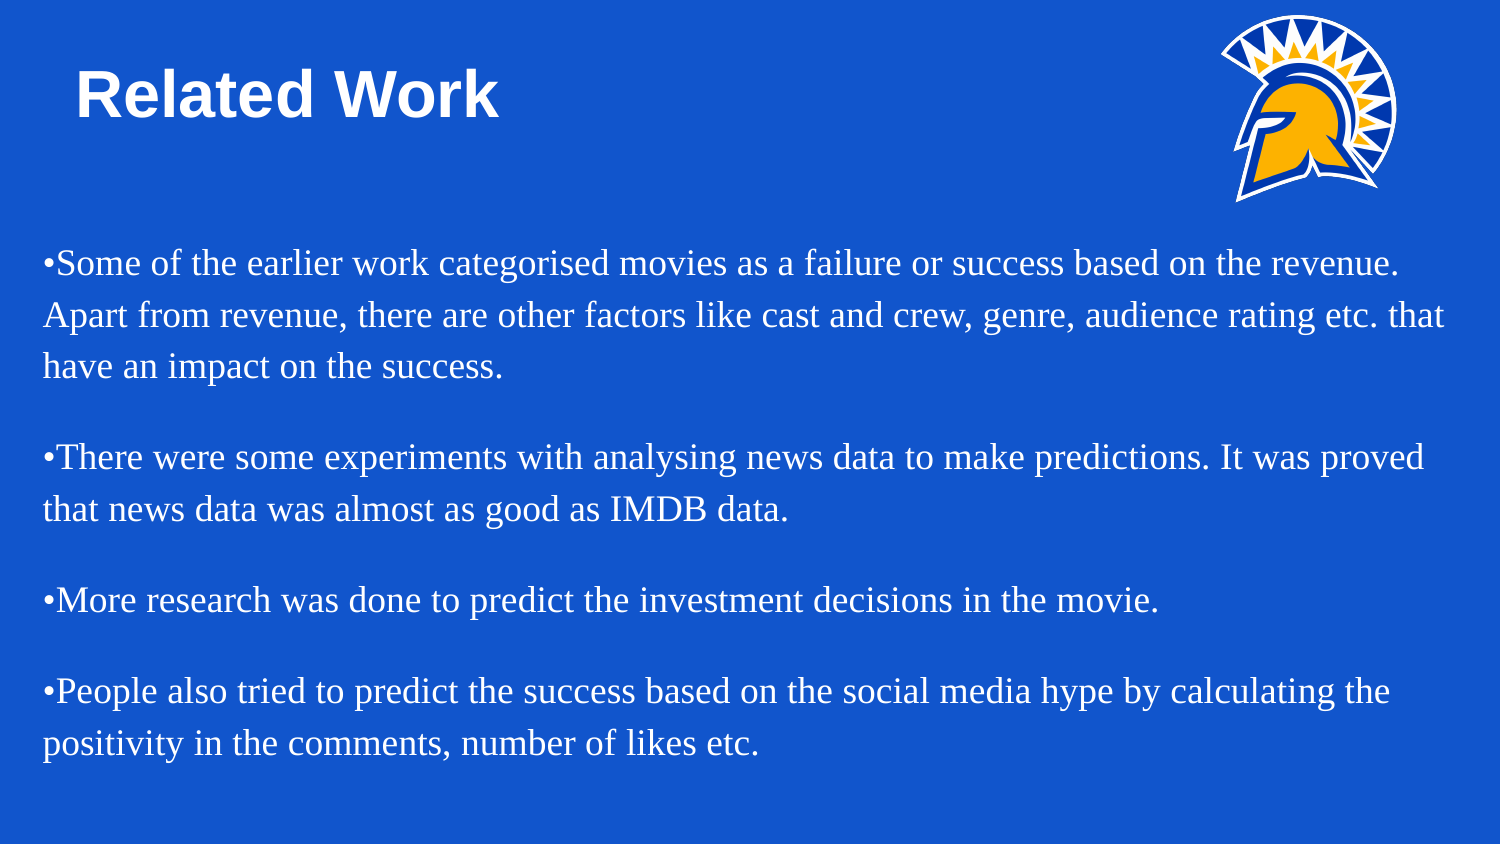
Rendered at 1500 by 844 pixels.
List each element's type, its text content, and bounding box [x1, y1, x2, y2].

picture [1133, 10, 1486, 209]
text_box Related Work [60, 35, 674, 146]
text_box •Some of the earlier work categorised movies as a failure or success based on the revenue. Apart from revenue, there are other factors like cast and crew, genre, audience rating etc. that have an impact on the success. •There were some experiments with analysing news data to make predictions. It was proved that news data was almost as good as IMDB data. •More research was done to predict the investment decisions in the movie. •People also tried to predict the success based on the social media hype by calculating the positivity in the comments, number of likes etc. [27, 216, 1473, 778]
